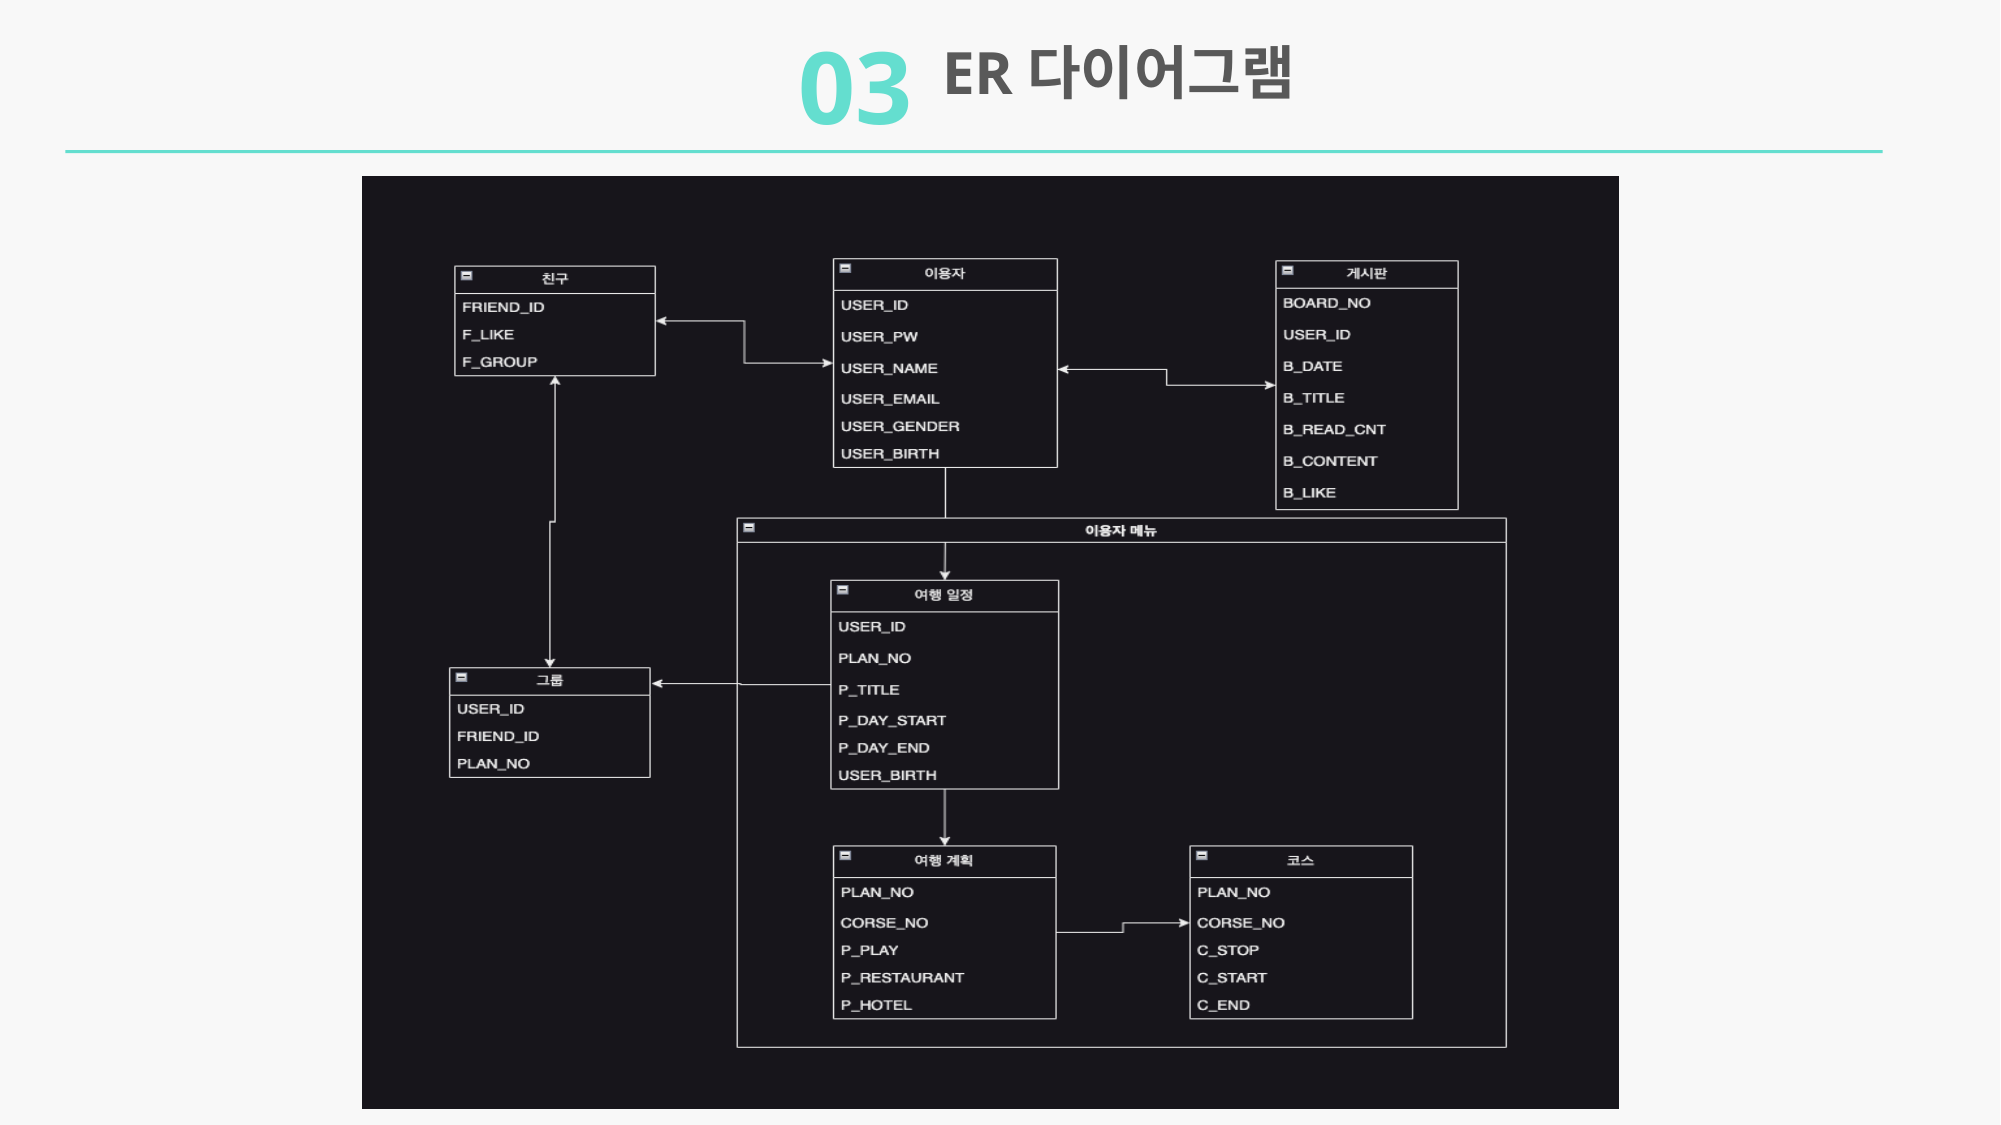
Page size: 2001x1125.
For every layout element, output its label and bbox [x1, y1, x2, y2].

text_box [64, 149, 783, 154]
picture [362, 176, 1619, 1109]
text_box [783, 16, 1452, 154]
text_box [1452, 149, 1884, 154]
